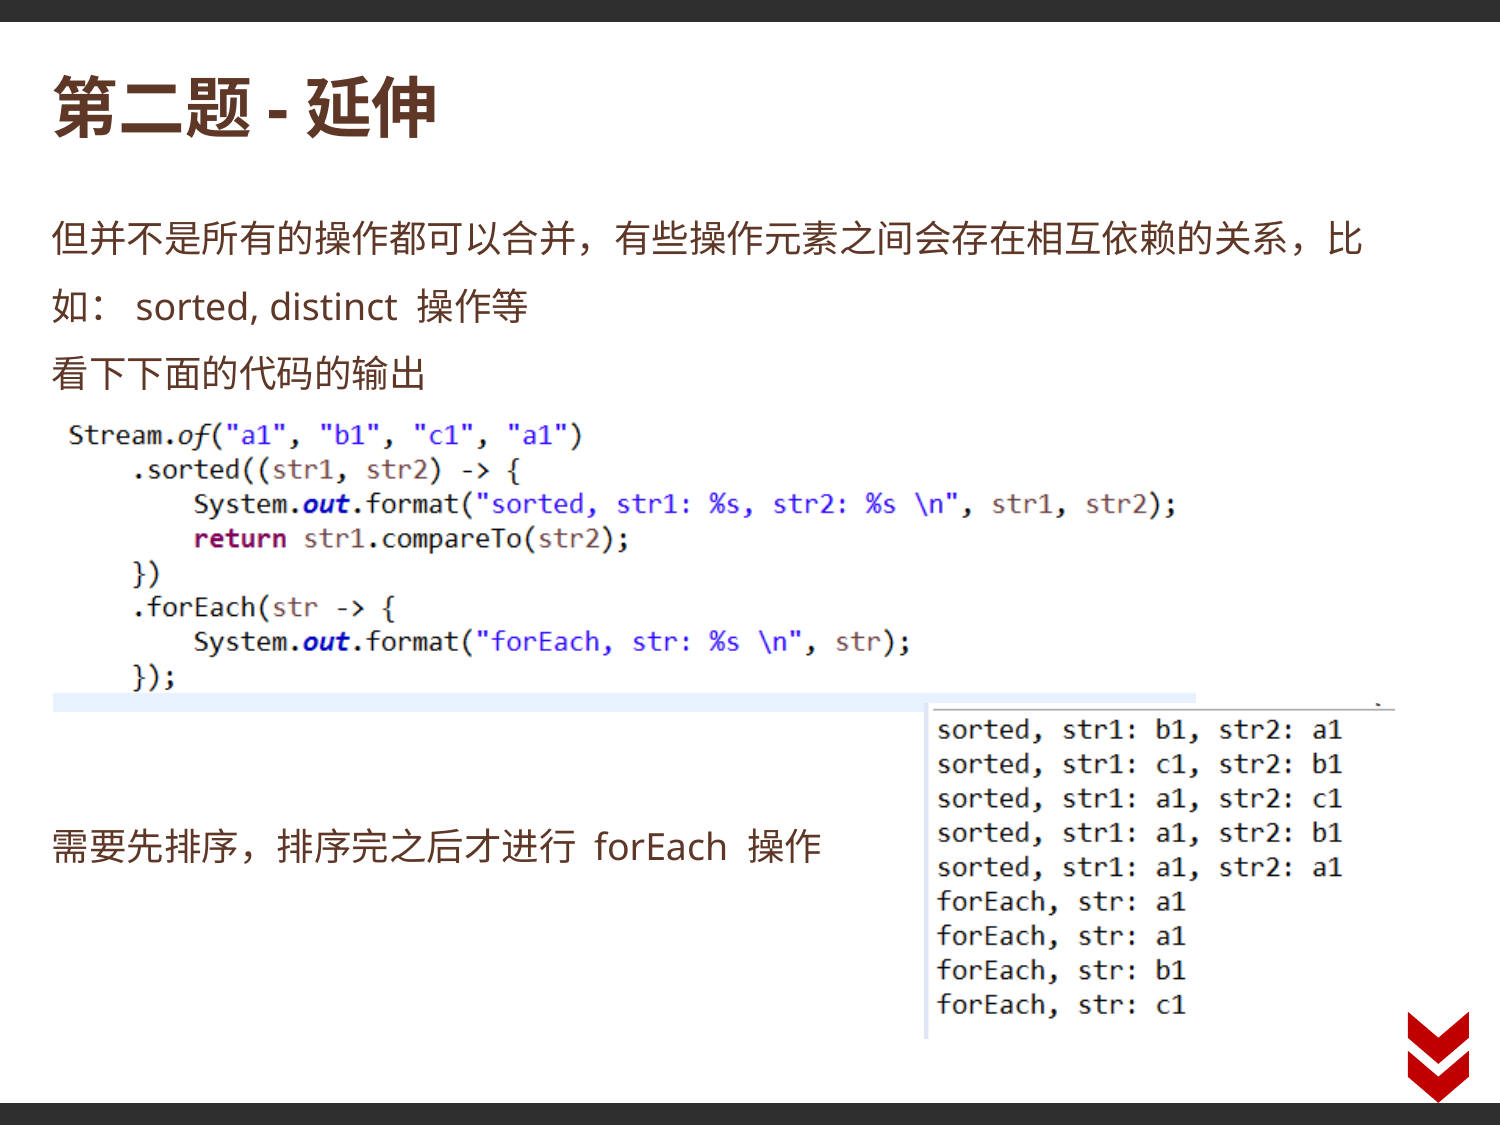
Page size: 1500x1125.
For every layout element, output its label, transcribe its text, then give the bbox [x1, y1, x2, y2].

list 但并不是所有的操作都可以合并，有些操作元素之间会存在相互依赖的关系，比如：sorted, distinct 操作等 看下下面的代码的输出 需要先排序，排序完之后才进行 forEach 操作 [36, 185, 1397, 1038]
title 第二题-延伸 [36, 40, 1397, 155]
picture [53, 410, 1395, 1040]
